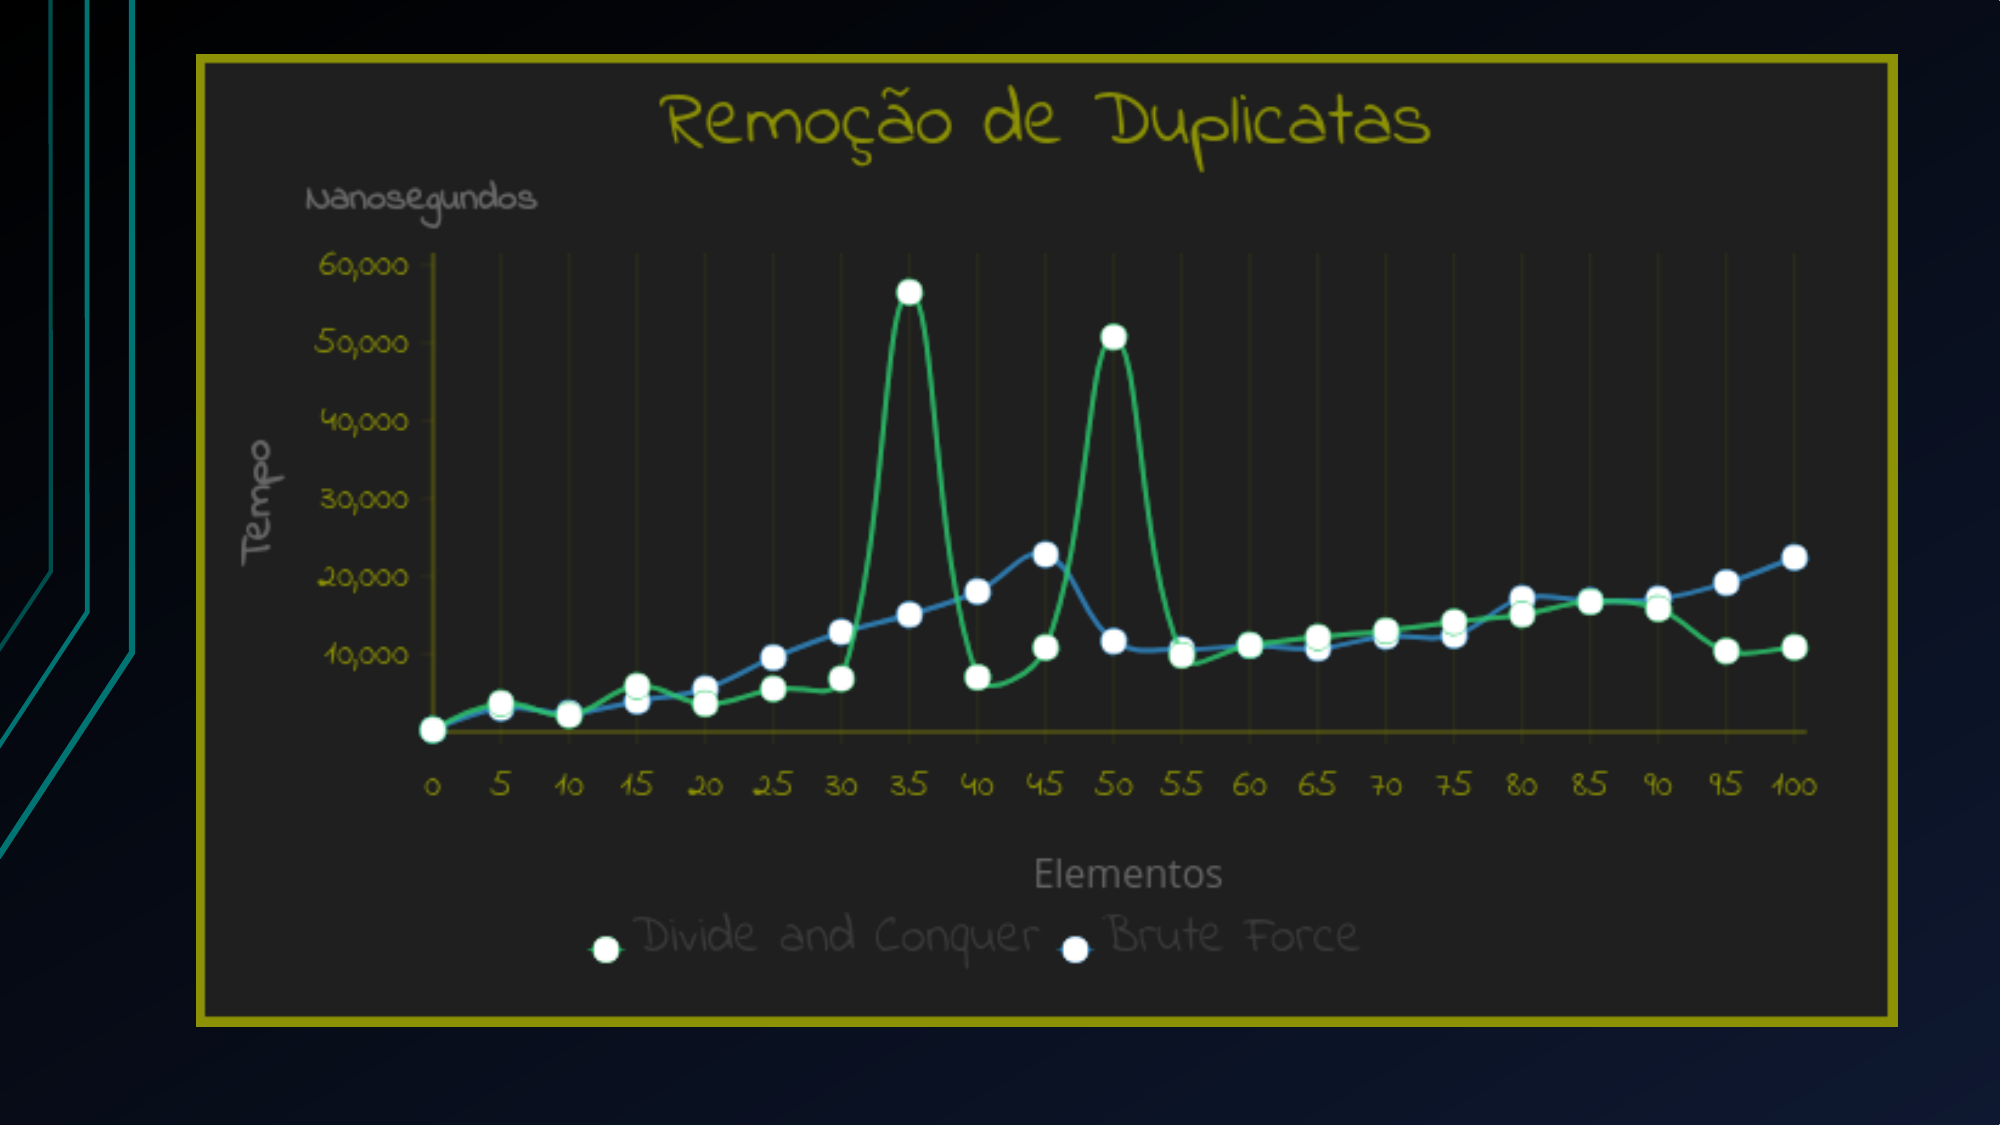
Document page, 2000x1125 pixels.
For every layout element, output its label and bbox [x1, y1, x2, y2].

picture [196, 54, 1898, 1027]
